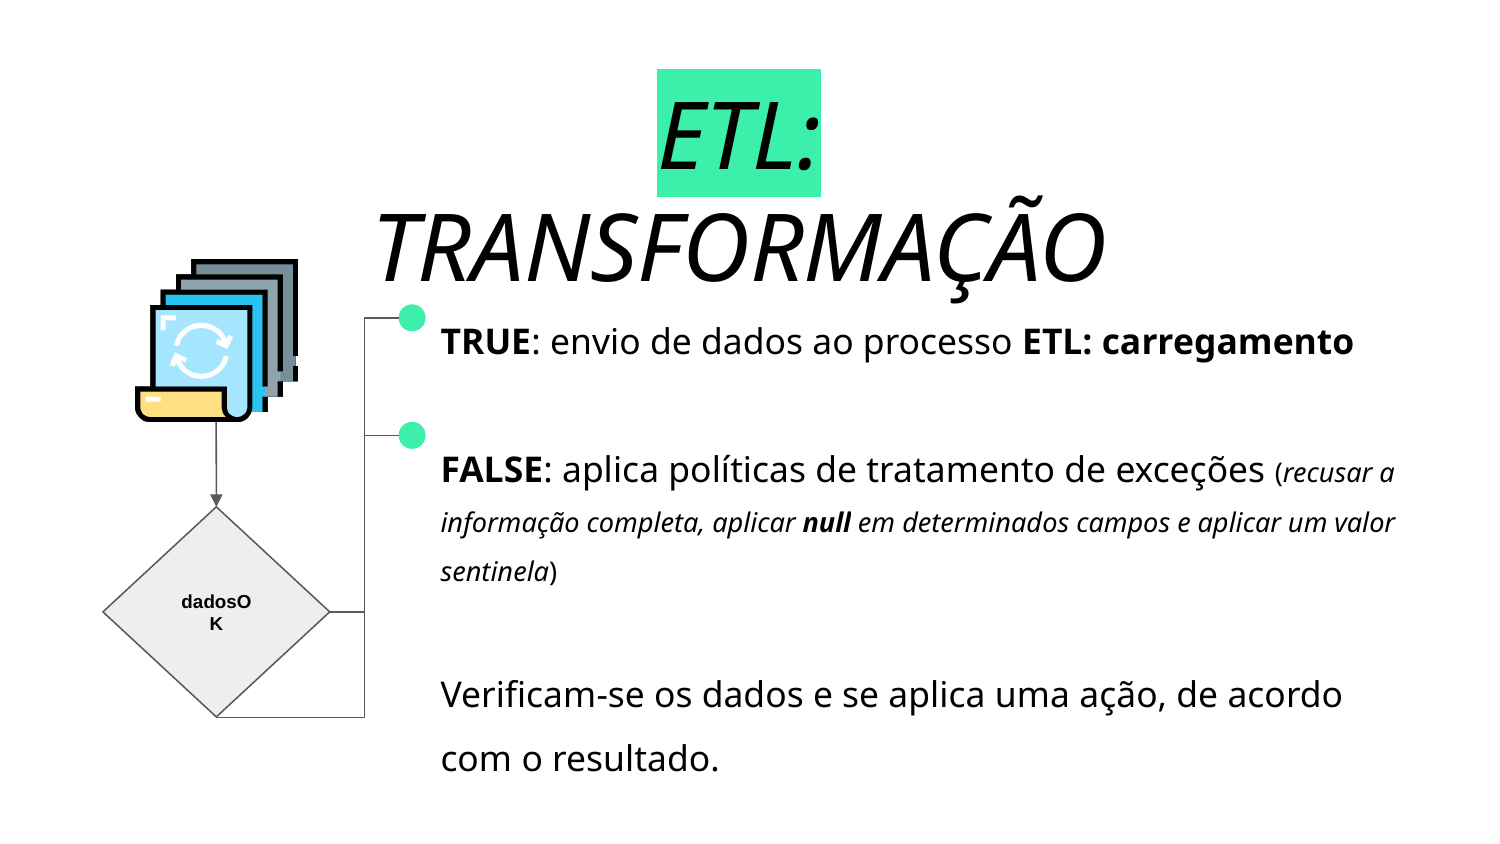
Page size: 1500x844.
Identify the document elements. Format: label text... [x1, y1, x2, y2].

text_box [329, 317, 399, 483]
text_box ETL: TRANSFORMAÇÃO [274, 60, 1204, 223]
text_box [402, 421, 426, 449]
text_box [166, 484, 449, 668]
text_box dadosOK [172, 676, 261, 717]
text_box TRUE: envio de dados ao processo ETL: carregamento FALSE: aplica políticas de tratamento de exceções (recusar a informação completa, aplicar null em determinados campos e aplicar um valor sentinela) Verificam-se os dados e se aplica uma ação, de acordo com o resultado. [425, 283, 1436, 701]
text_box [398, 304, 426, 332]
picture [134, 259, 298, 423]
text_box dadosOK [102, 558, 161, 666]
